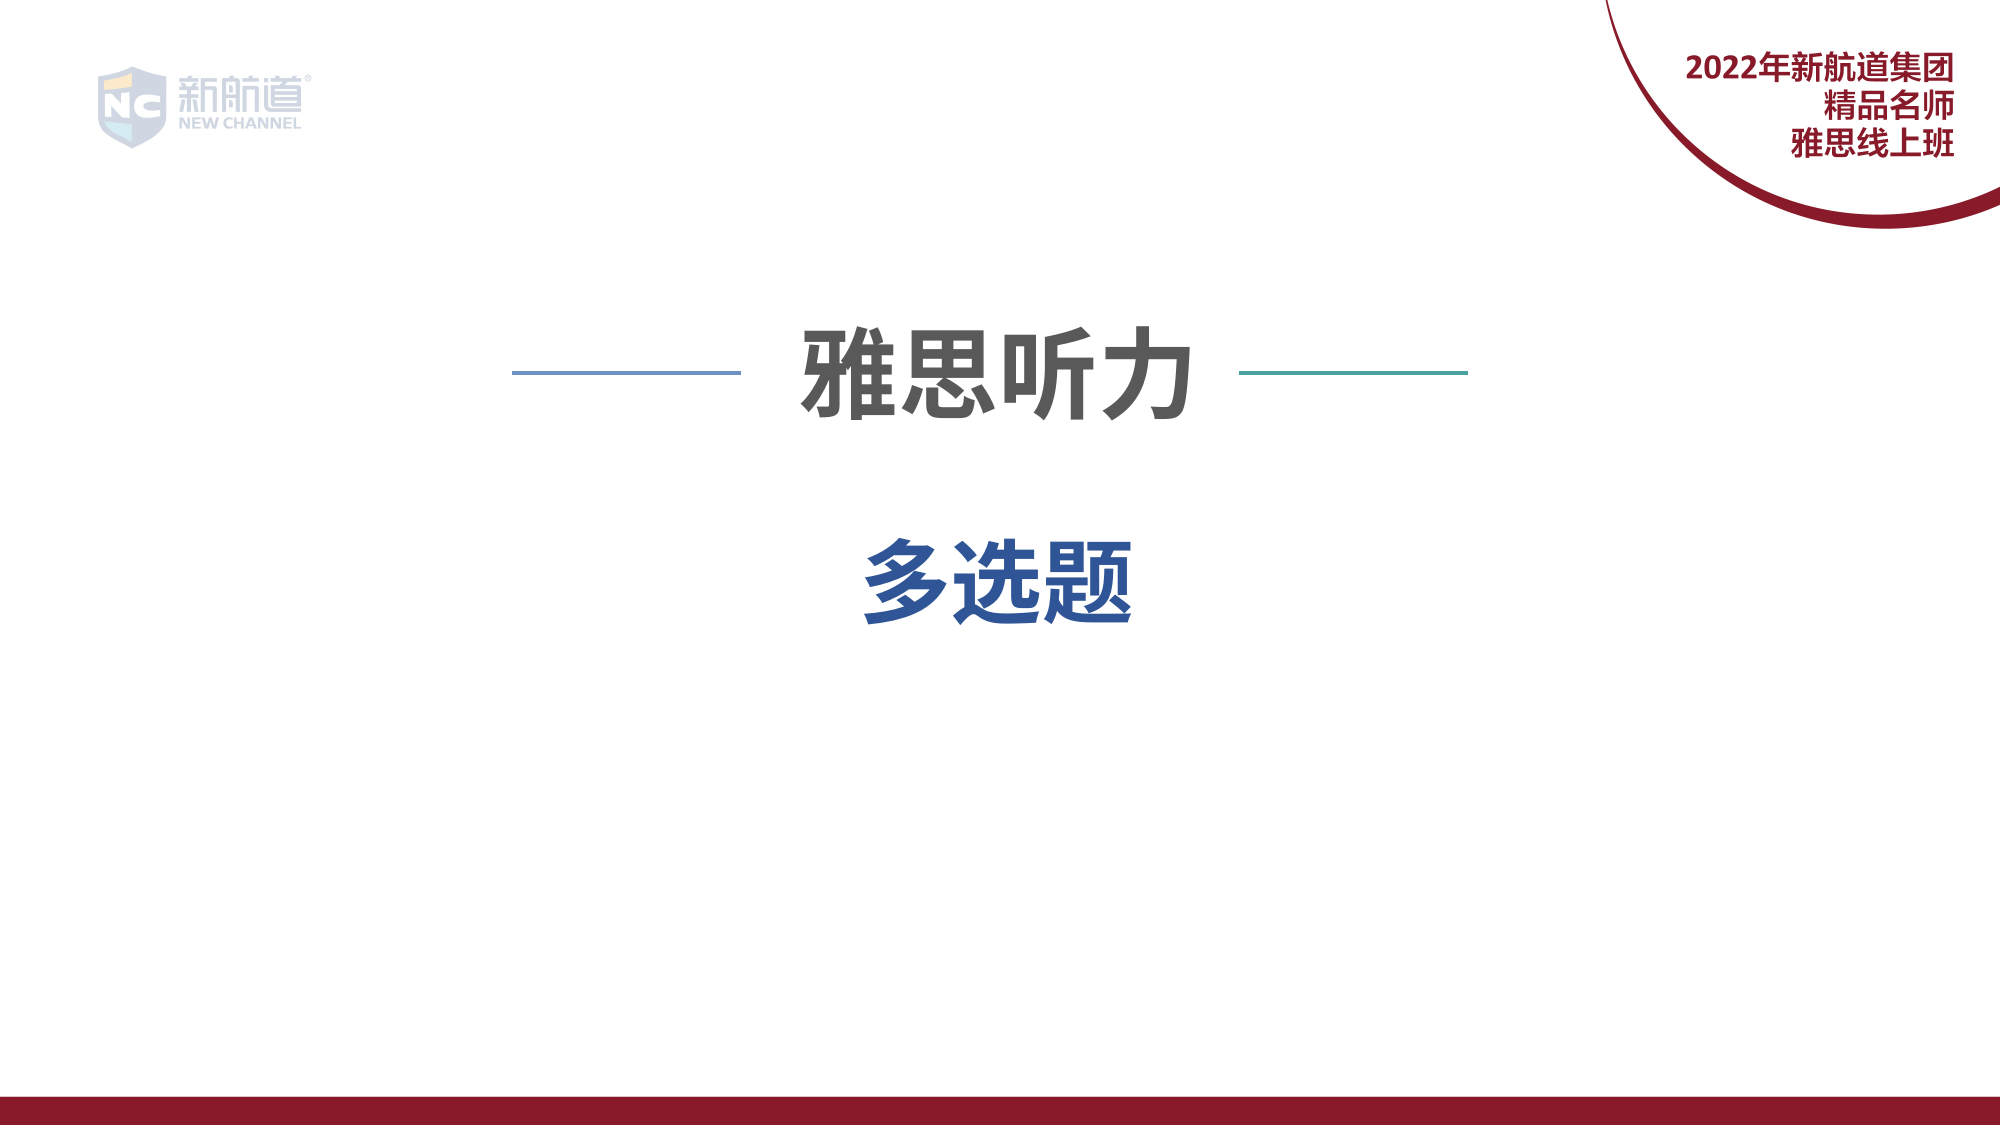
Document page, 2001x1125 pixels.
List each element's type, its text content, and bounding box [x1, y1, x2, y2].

text_box 雅思听力 [721, 303, 1276, 372]
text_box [512, 372, 1468, 595]
text_box 多选题 [844, 595, 1150, 643]
picture [0, 0, 2000, 1125]
